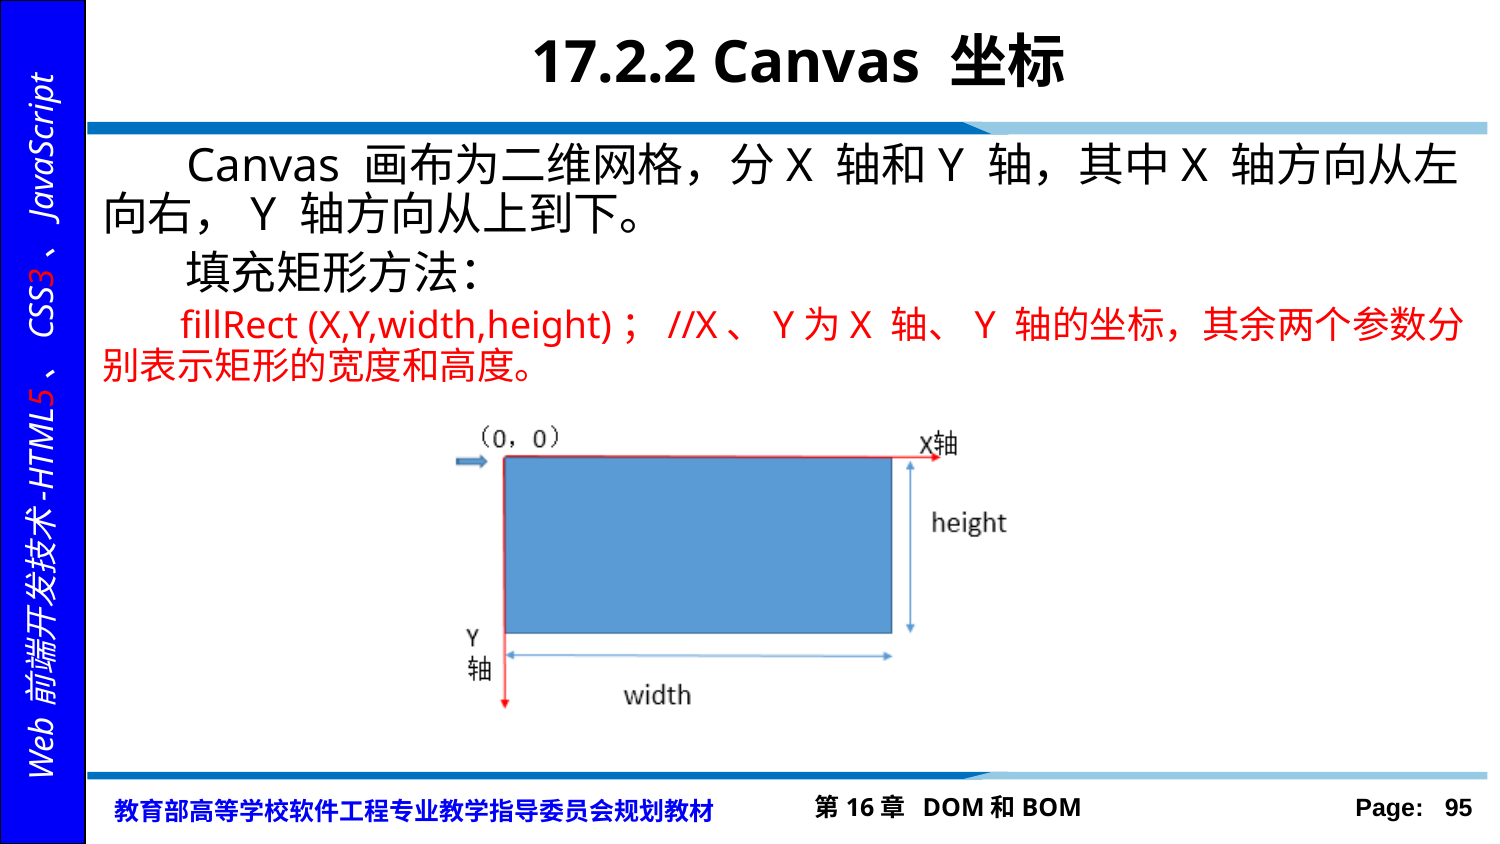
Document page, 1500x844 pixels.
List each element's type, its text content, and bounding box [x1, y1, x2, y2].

title 17.2.2 Canvas 坐标 [161, 11, 1436, 106]
text_box Canvas 画布为二维网格，分X 轴和Y 轴，其中X 轴方向从左向右，Y 轴方向从上到下。 填充矩形方法： fillRect (X,Y,width,height)；//X、Y为X 轴、Y 轴的坐标，其余两个参数分别表示矩形的宽度和高度。 [87, 134, 1488, 395]
picture [449, 421, 1013, 715]
